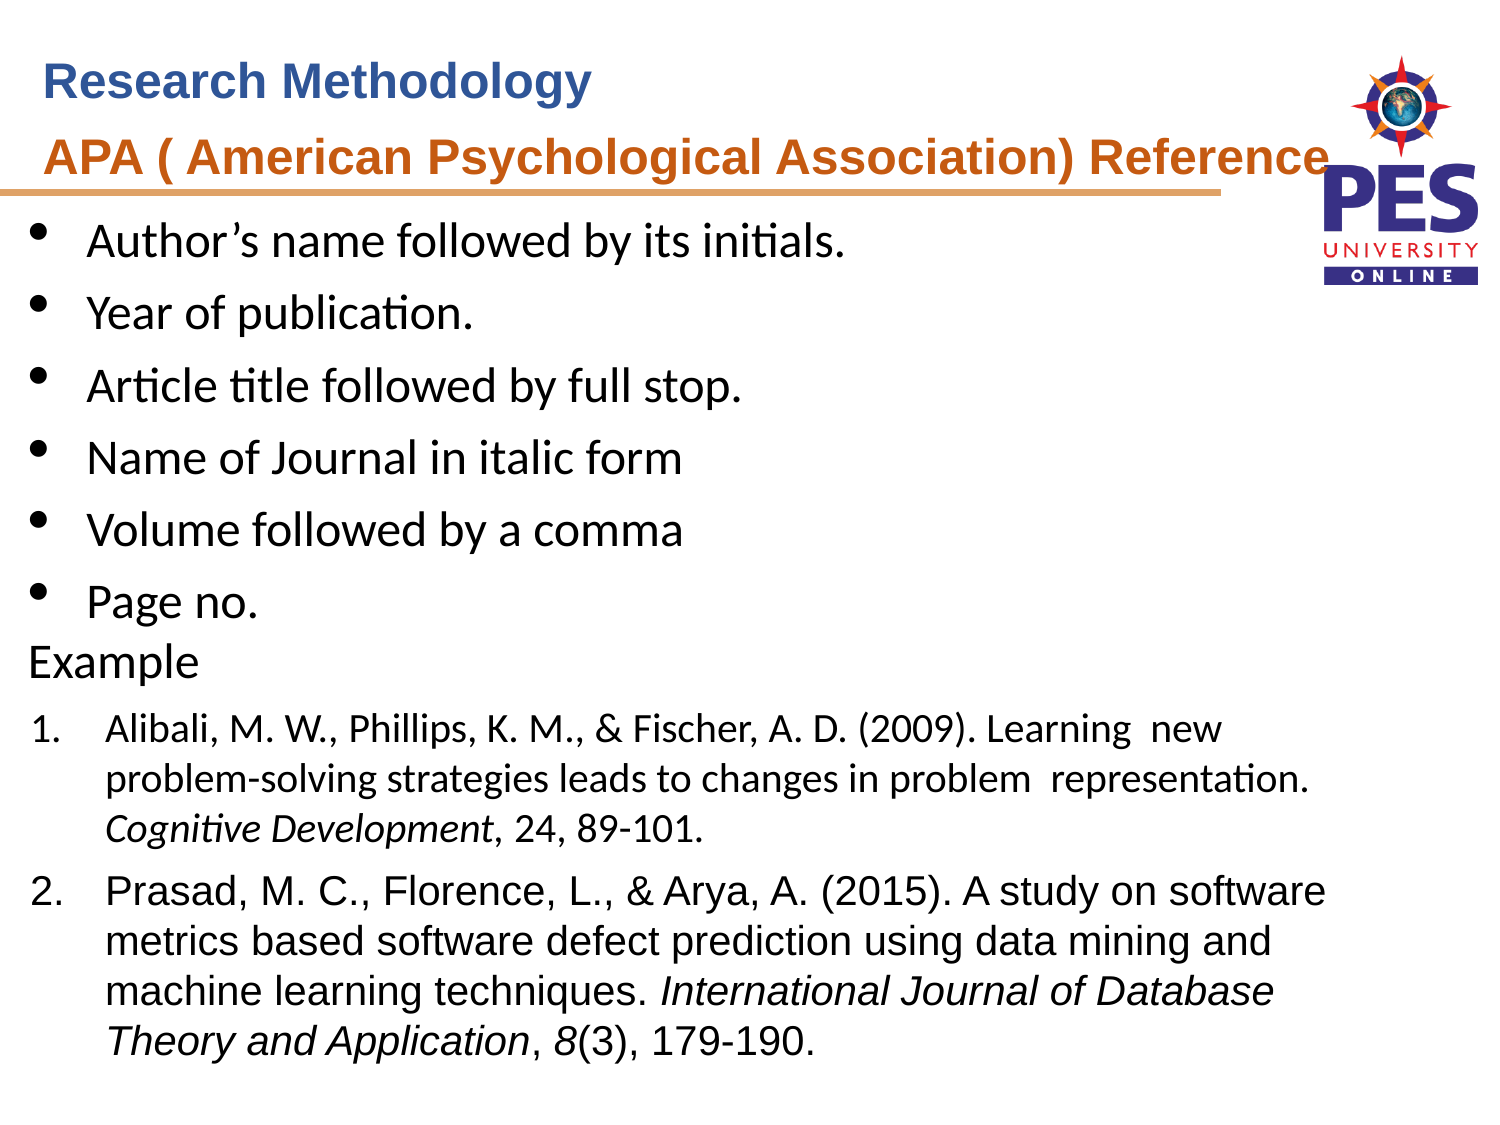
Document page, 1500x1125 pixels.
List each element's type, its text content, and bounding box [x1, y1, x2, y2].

text_box Research Methodology [27, 40, 1258, 116]
picture [1324, 55, 1478, 286]
text_box APA ( American Psychological Association) Reference [27, 116, 1319, 192]
text_box Author’s name followed by its initials. Year of publication. Article title followed by full stop. Name of Journal in italic form Volume followed by a comma Page no. Example Alibali, M. W., Phillips, K. M., & Fischer, A. D. (2009). Learning new problem-solving strategies leads to changes in problem representation. Cognitive Development, 24, 89-101. Prasad, M. C., Florence, L., & Arya, A. (2015). A study on software metrics based software defect prediction using data mining and machine learning techniques. International Journal of Database Theory and Application, 8(3), 179-190. [27, 205, 1350, 1064]
